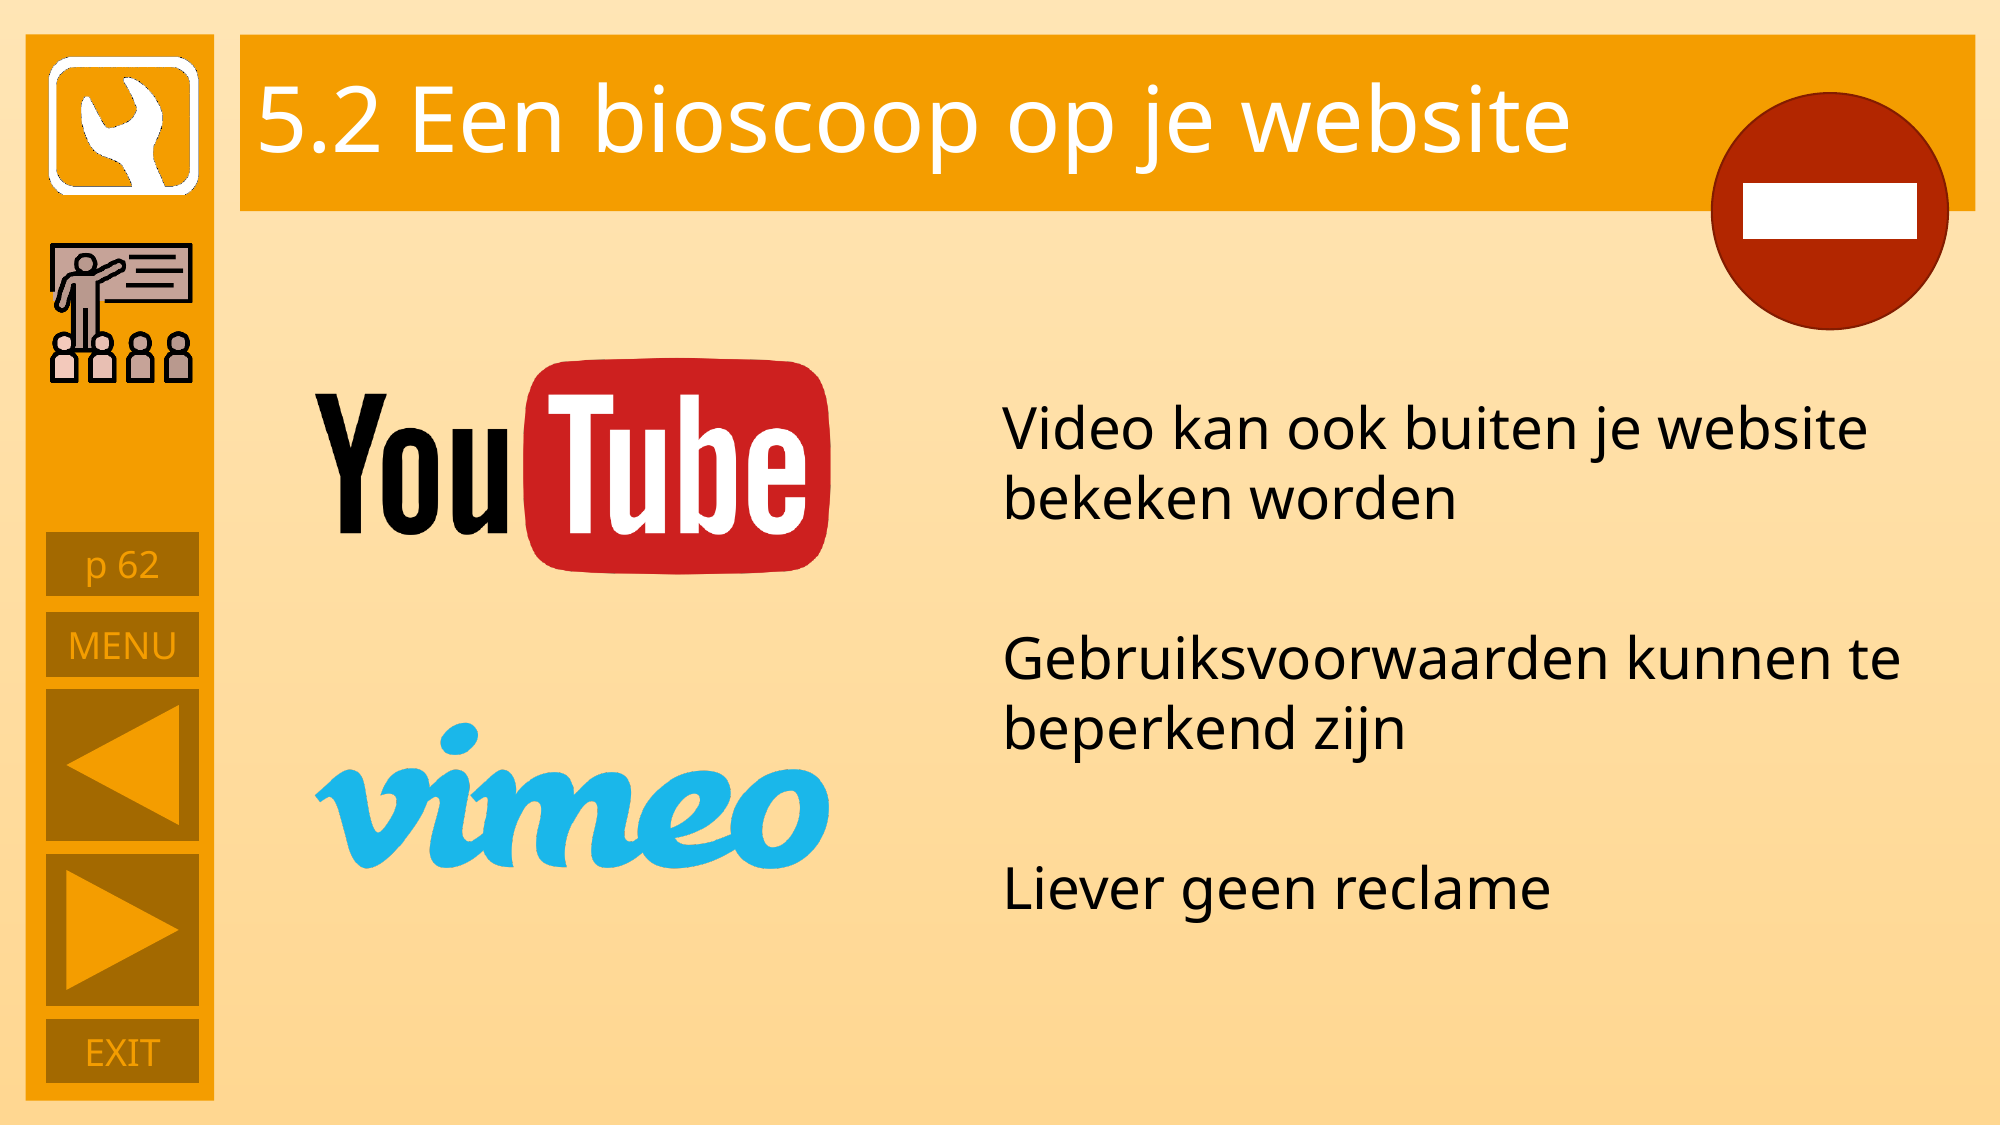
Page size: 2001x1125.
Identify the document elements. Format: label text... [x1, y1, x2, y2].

text_box [1742, 182, 1918, 240]
text_box [46, 854, 199, 1006]
text_box [65, 868, 181, 992]
text_box p 62 [46, 532, 199, 596]
text_box [25, 33, 215, 1102]
text_box [46, 689, 199, 841]
picture [45, 238, 197, 387]
text_box MENU [46, 612, 199, 677]
title 5.2 Een bioscoop op je website [240, 34, 1976, 212]
picture [313, 357, 831, 576]
text_box [1710, 92, 1950, 331]
text_box [64, 703, 180, 827]
text_box EXIT [46, 1019, 199, 1083]
picture [47, 55, 199, 195]
text_box Gebruiksvoorwaarden kunnen te beperkend zijn [987, 613, 1976, 769]
text_box Video kan ook buiten je website bekeken worden [987, 383, 1976, 539]
text_box Liever geen reclame [987, 843, 1976, 929]
picture [313, 721, 831, 870]
